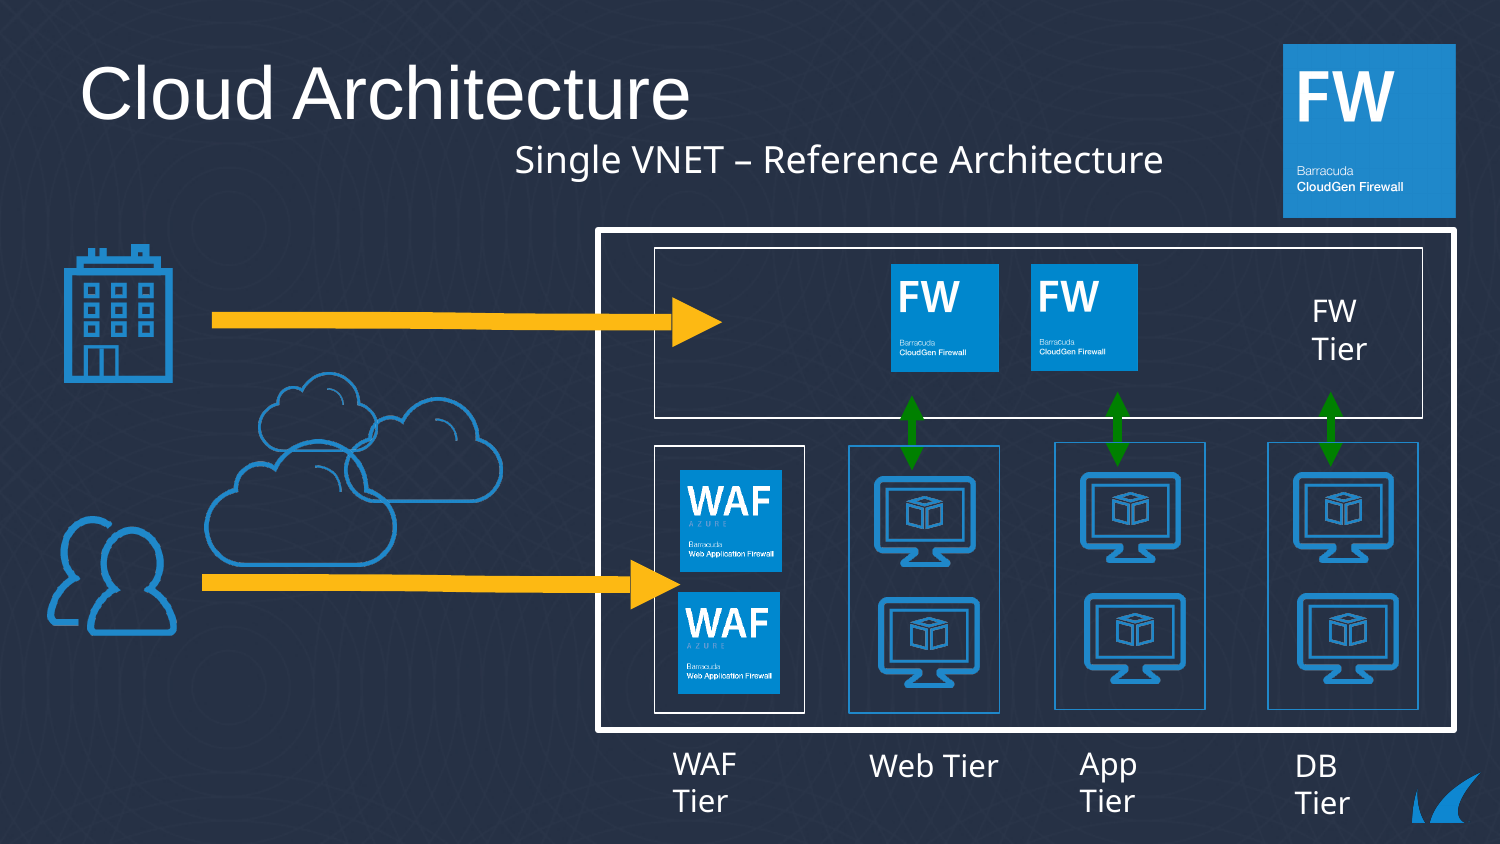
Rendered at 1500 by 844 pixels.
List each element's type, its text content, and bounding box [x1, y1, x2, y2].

text_box WAF Tier [652, 734, 810, 829]
text_box App Tier [1059, 734, 1211, 829]
title Cloud Architecture [64, 44, 1283, 147]
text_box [1054, 391, 1206, 710]
text_box DB Tier [1274, 736, 1412, 831]
picture [0, 0, 1500, 844]
text_box [598, 229, 1454, 731]
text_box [1267, 391, 1419, 710]
text_box Web Tier [849, 736, 1025, 794]
text_box FW Tier [1291, 281, 1411, 377]
text_box Single VNET – Reference Architecture [499, 128, 1180, 188]
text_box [849, 395, 1000, 714]
